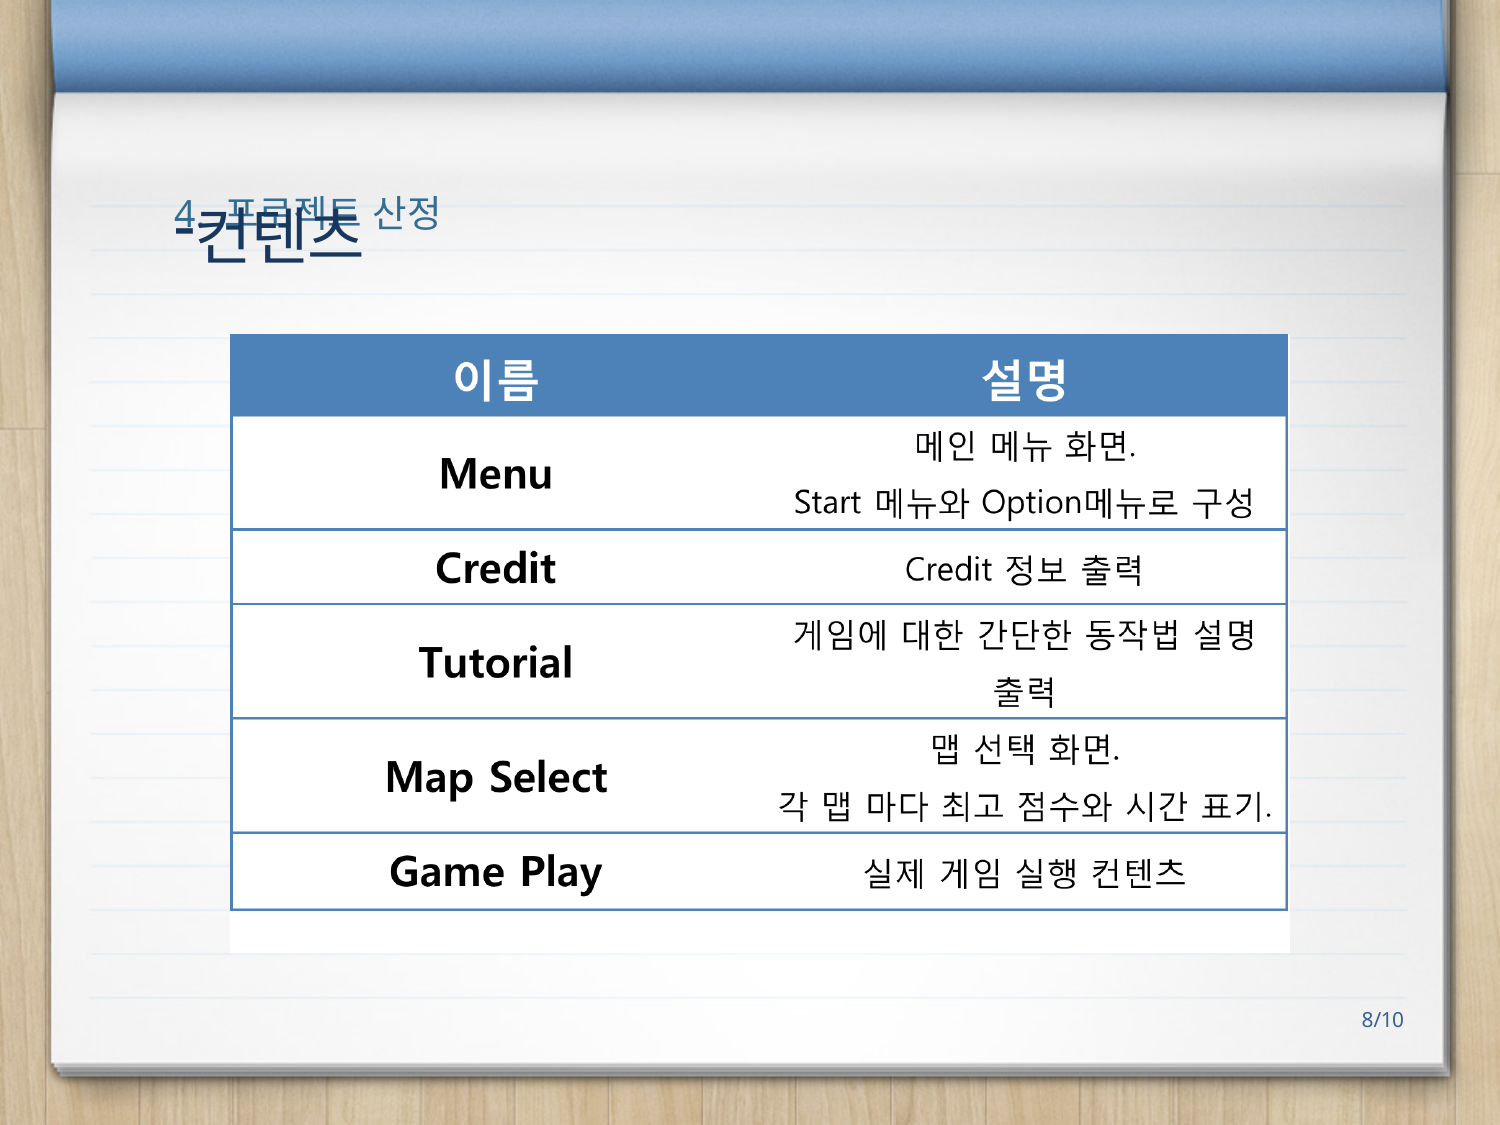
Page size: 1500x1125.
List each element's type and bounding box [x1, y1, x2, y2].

text_box [229, 334, 1290, 953]
picture [0, 0, 1500, 1125]
